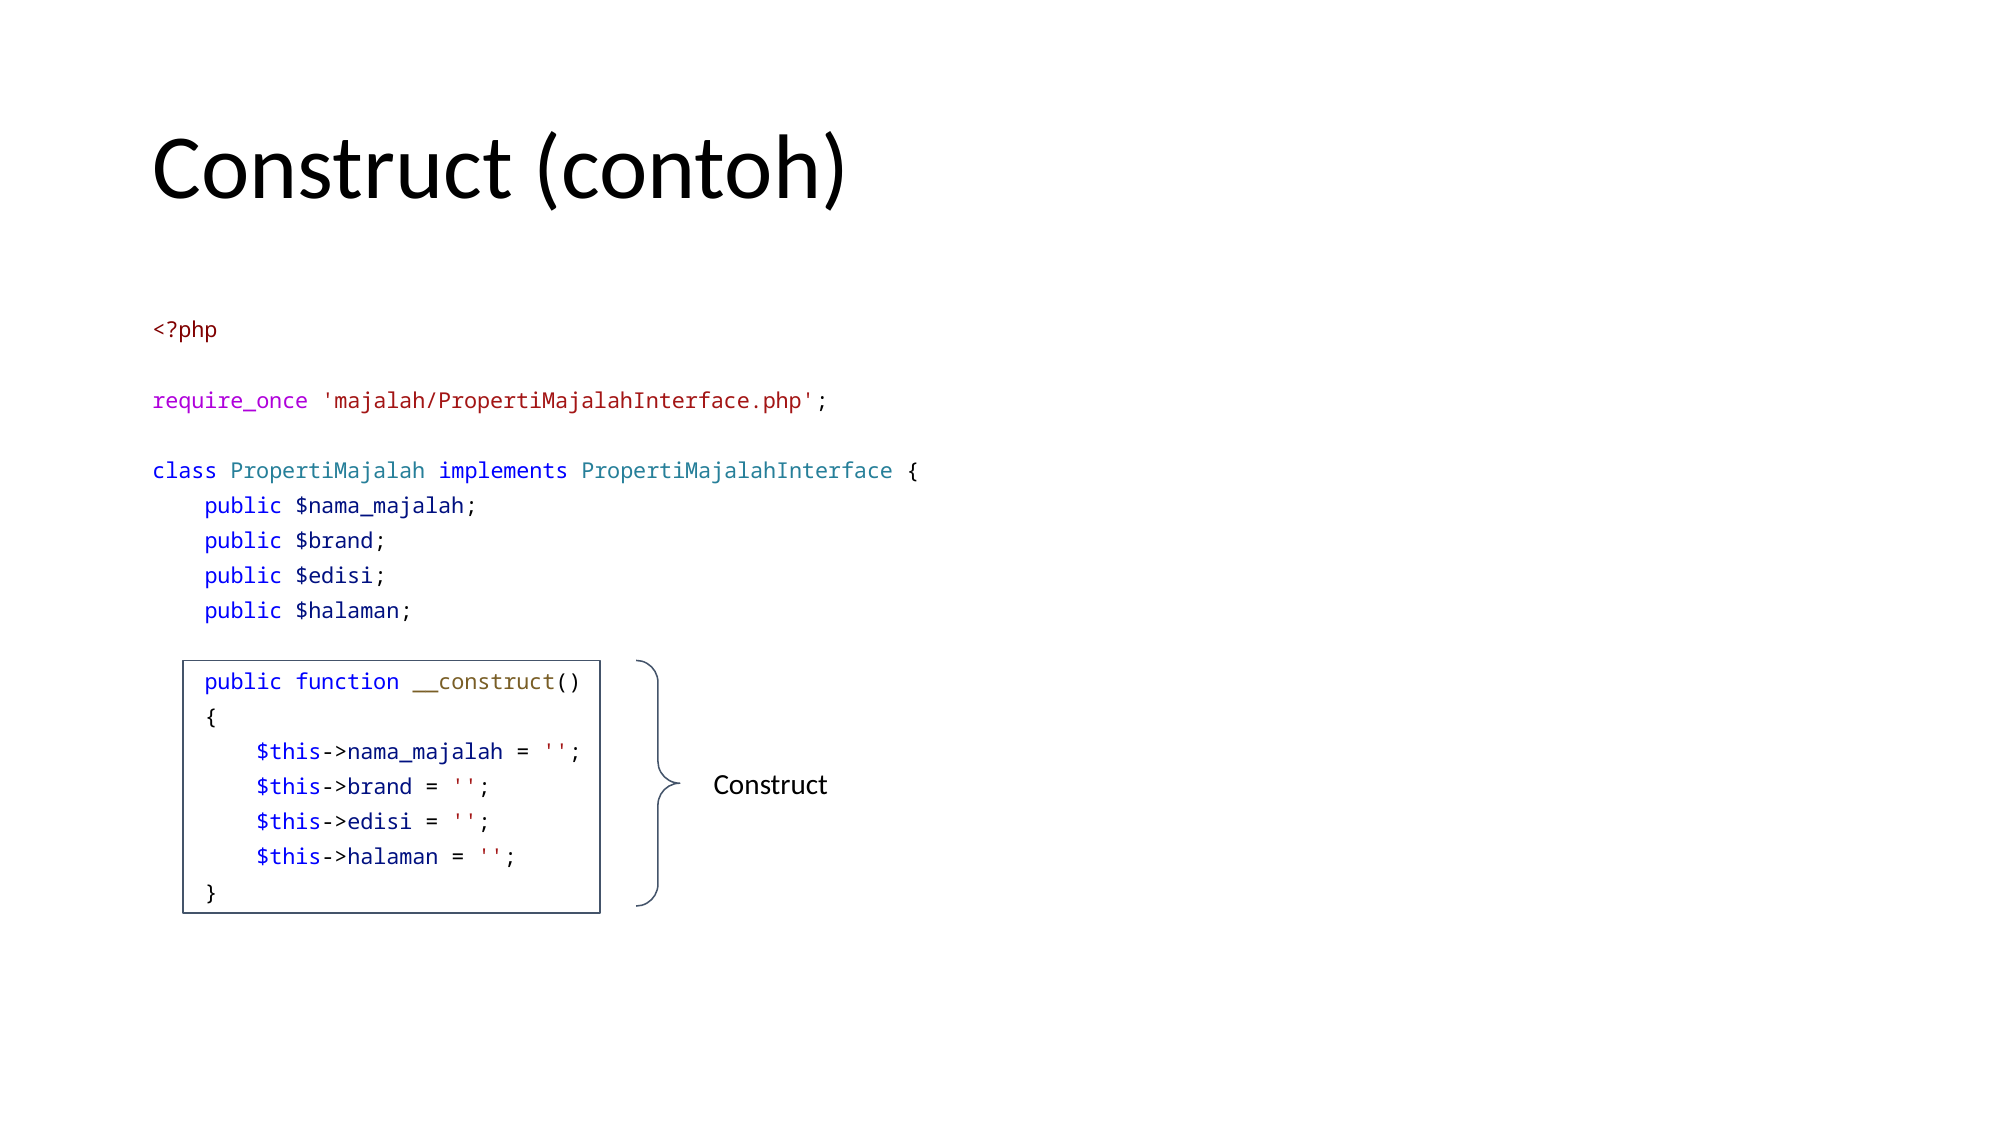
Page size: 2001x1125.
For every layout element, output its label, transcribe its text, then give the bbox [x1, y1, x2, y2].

list <?php require_once 'majalah/PropertiMajalahInterface.php'; class PropertiMajalah implements PropertiMajalahInterface { public $nama_majalah; public $brand; public $edisi; public $halaman; public function __construct() { $this->nama_majalah = ''; $this->brand = ''; $this->edisi = ''; $this->halaman = ''; } [137, 299, 1863, 1014]
text_box [636, 660, 680, 907]
text_box Construct [698, 750, 864, 816]
text_box [182, 660, 600, 913]
title Construct (contoh) [137, 59, 1863, 278]
